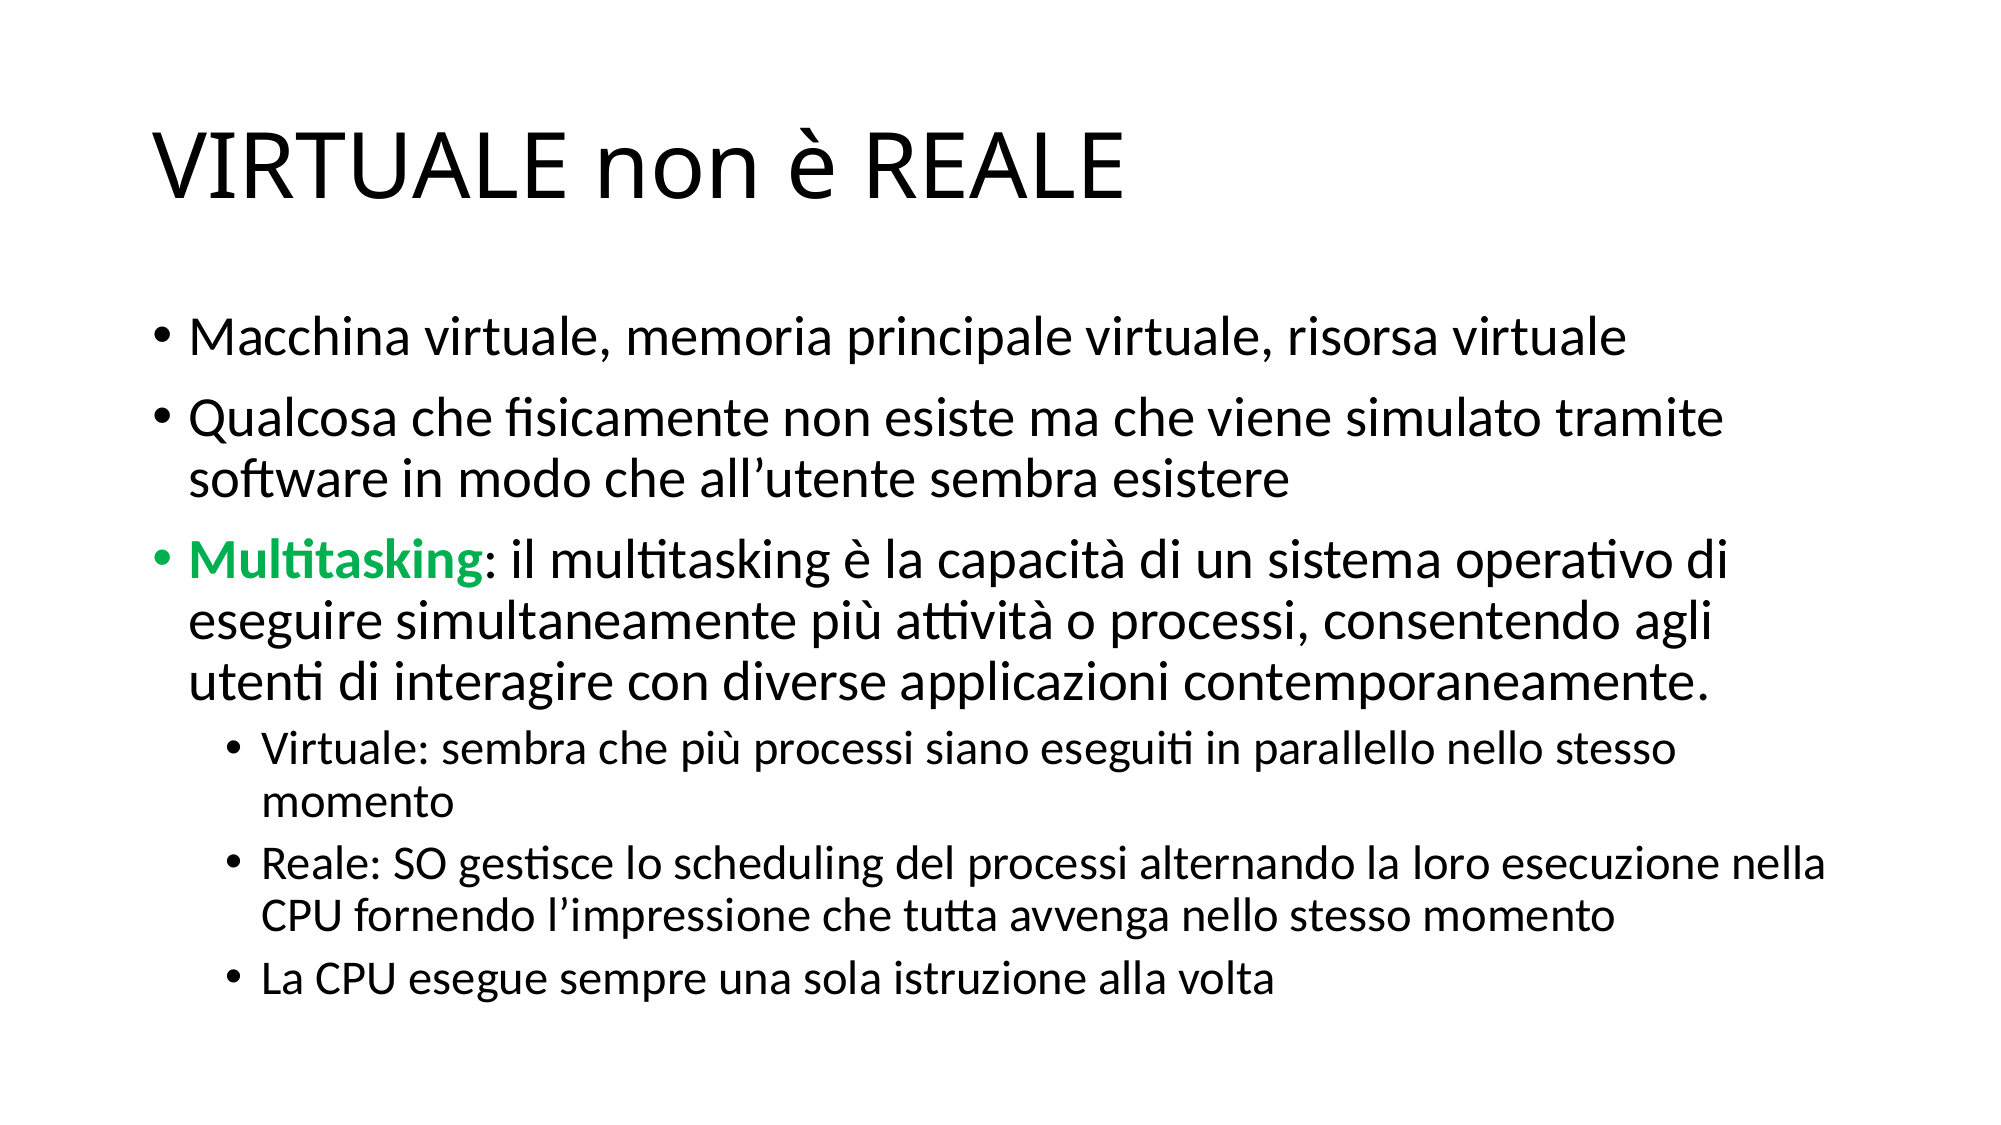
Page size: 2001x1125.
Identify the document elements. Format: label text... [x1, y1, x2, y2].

list Macchina virtuale, memoria principale virtuale, risorsa virtuale Qualcosa che fisicamente non esiste ma che viene simulato tramite software in modo che all’utente sembra esistere Multitasking: il multitasking è la capacità di un sistema operativo di eseguire simultaneamente più attività o processi, consentendo agli utenti di interagire con diverse applicazioni contemporaneamente. Virtuale: sembra che più processi siano eseguiti in parallello nello stesso momento Reale: SO gestisce lo scheduling del processi alternando la loro esecuzione nella CPU fornendo l’impressione che tutta avvenga nello stesso momento La CPU esegue sempre una sola istruzione alla volta [137, 299, 1863, 1014]
title VIRTUALE non è REALE [137, 59, 1863, 278]
